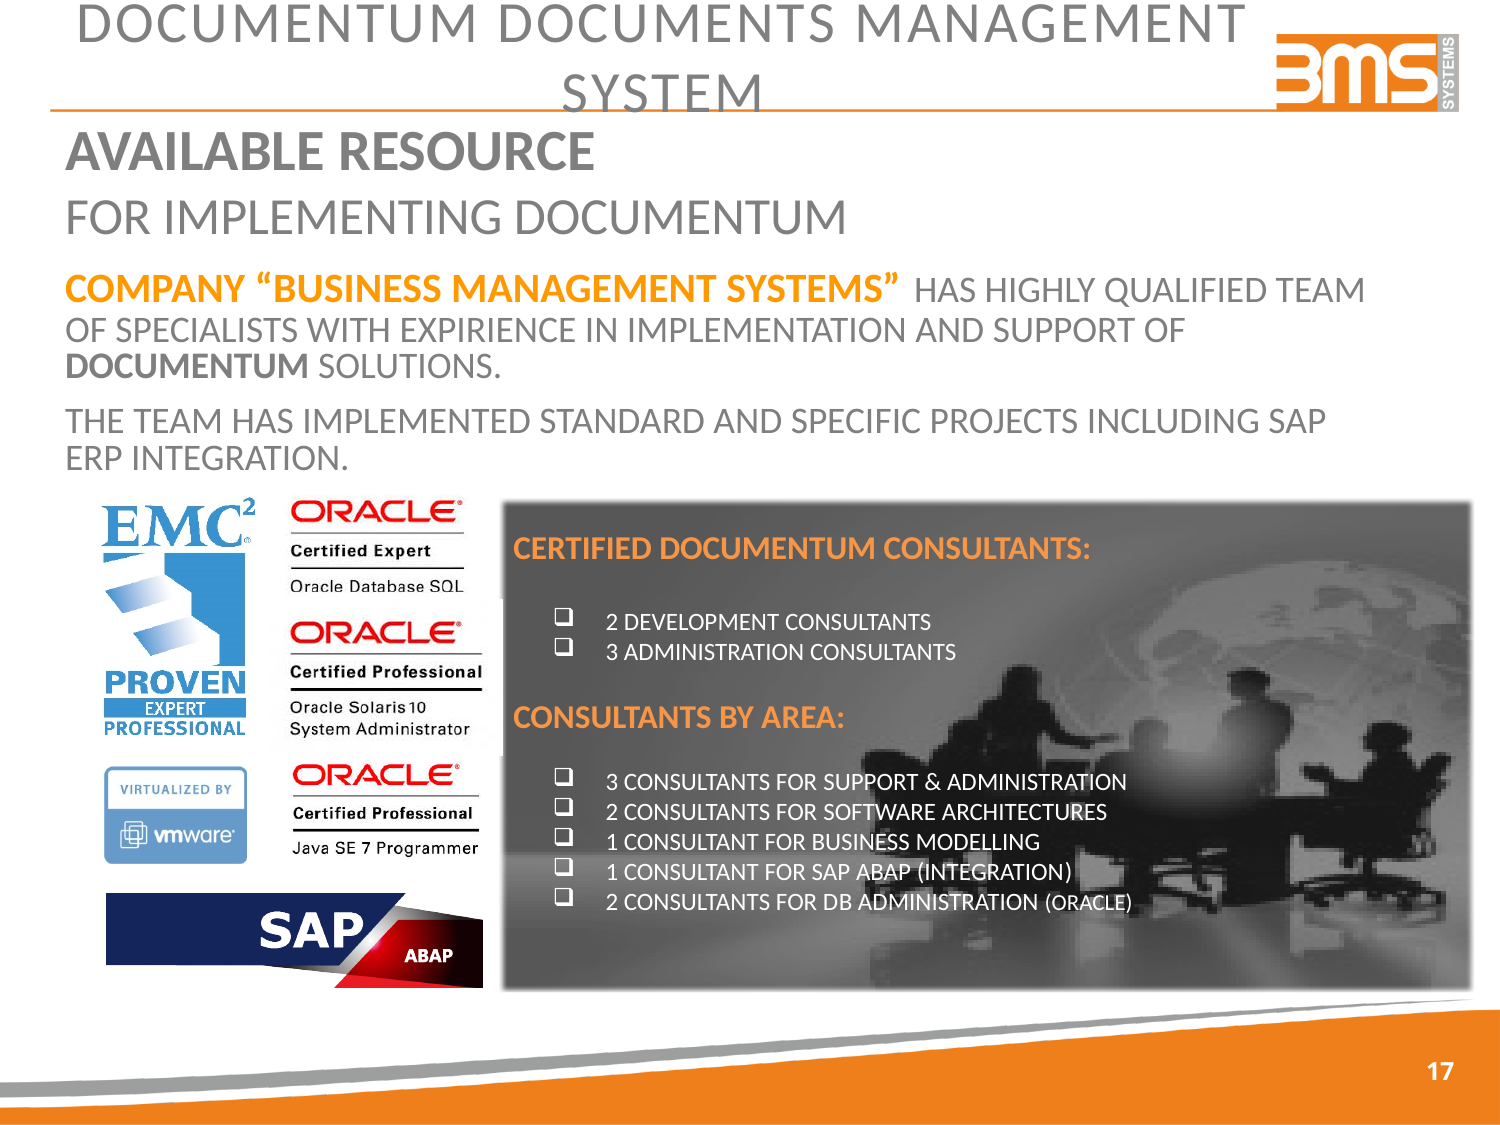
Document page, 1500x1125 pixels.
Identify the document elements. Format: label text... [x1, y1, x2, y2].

title AVAILABLE RESOURCE FOR IMPLEMENTING DOCUMENTUM [50, 119, 1400, 249]
picture [105, 892, 483, 988]
picture [101, 497, 255, 735]
text_box Documentum Documents Management System [27, 7, 1300, 100]
picture [104, 765, 247, 864]
picture [49, 34, 1460, 113]
list COMPANY “BUSINESS MANAGEMENT SYSTEMS” HAS HIGHLY QUALIFIED TEAM OF SPECIALISTS WITH EXPIRIENCE IN IMPLEMENTATION AND SUPPORT OF DOCUMENTUM SOLUTIONS. THE TEAM HAS IMPLEMENTED STANDARD AND SPECIFIC PROJECTS INCLUDING SAP ERP INTEGRATION. [50, 249, 1400, 557]
picture [0, 999, 1500, 1125]
picture [267, 478, 1474, 993]
